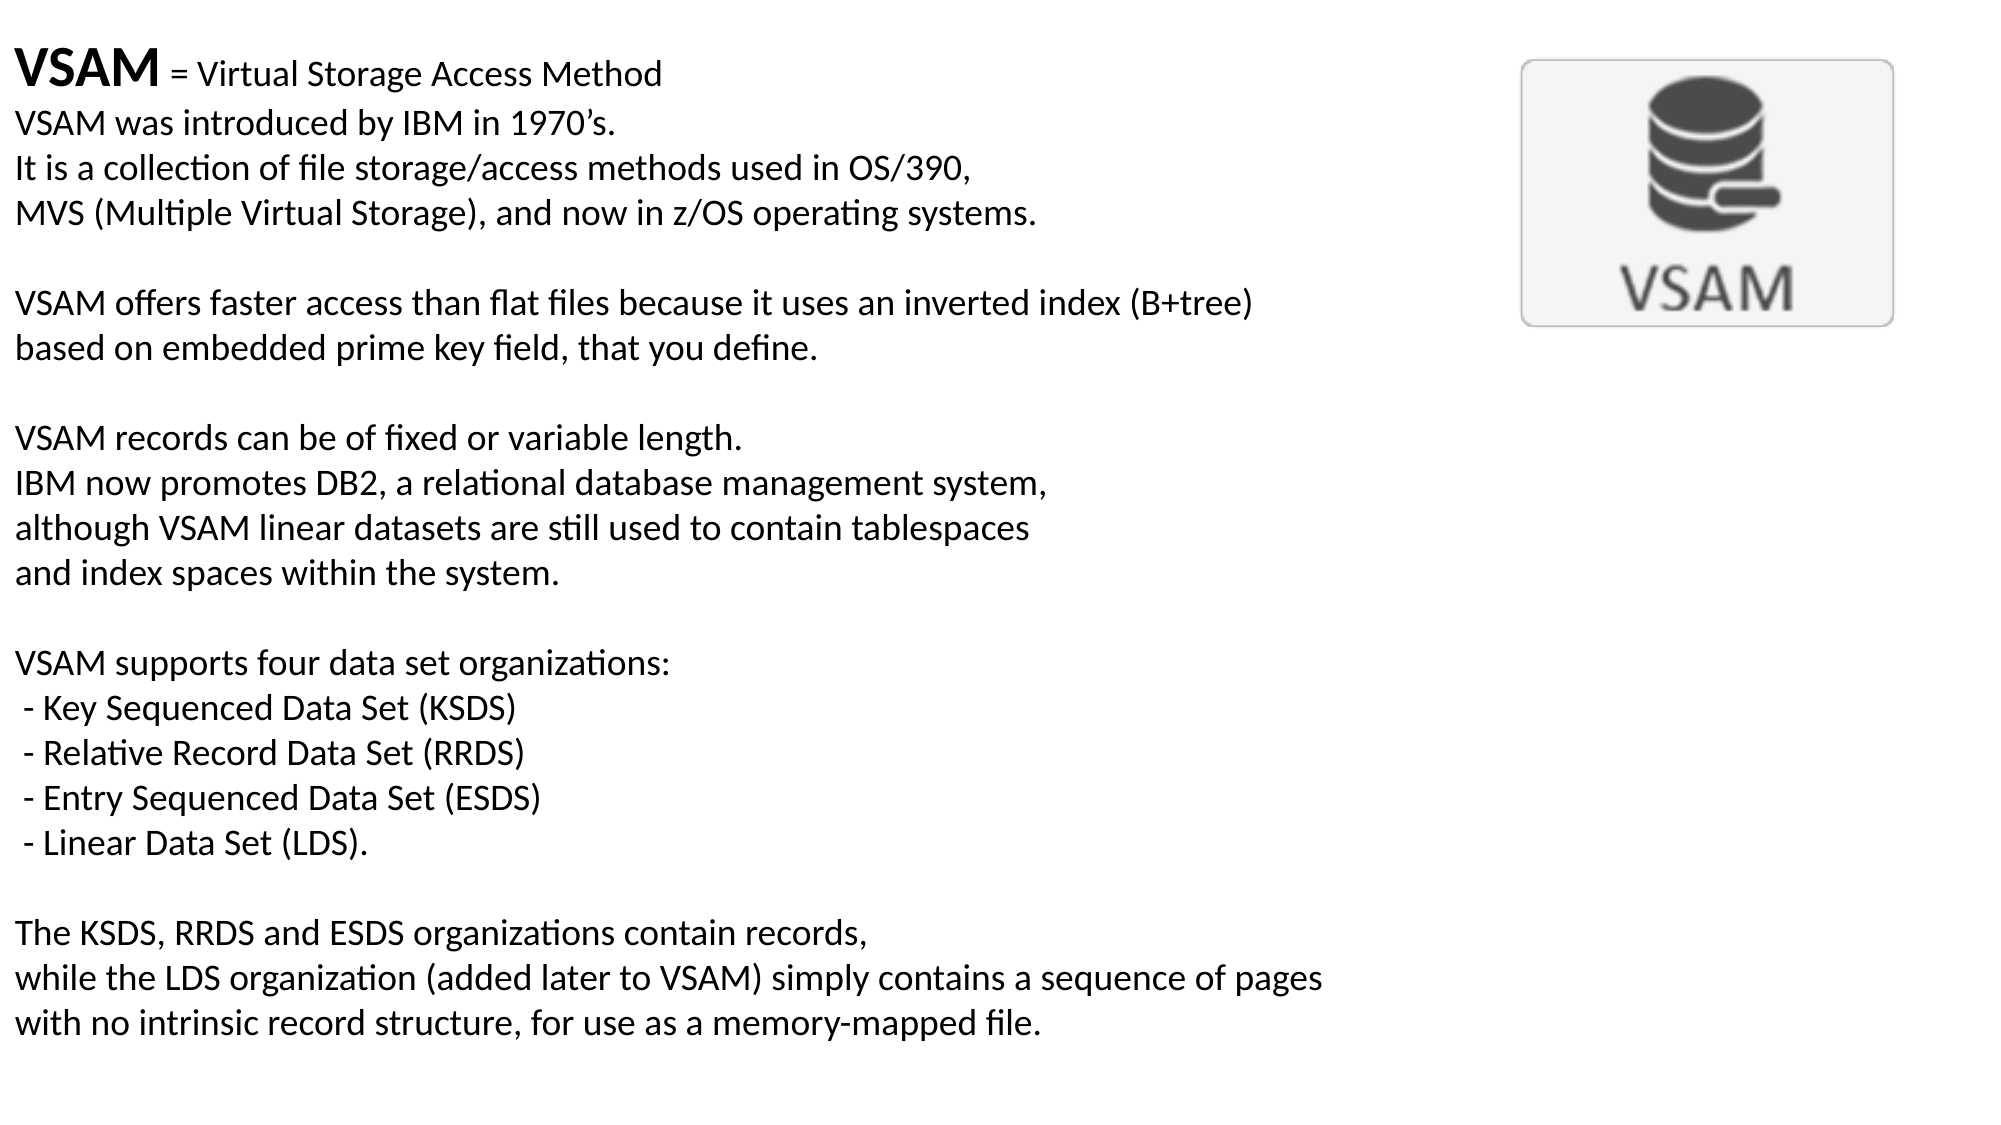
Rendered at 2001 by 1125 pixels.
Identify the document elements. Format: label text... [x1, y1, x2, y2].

text_box VSAM = Virtual Storage Access Method VSAM was introduced by IBM in 1970’s. It is a collection of file storage/access methods used in OS/390, MVS (Multiple Virtual Storage), and now in z/OS operating systems. VSAM offers faster access than flat files because it uses an inverted index (B+tree) based on embedded prime key field, that you define. VSAM records can be of fixed or variable length. IBM now promotes DB2, a relational database management system, although VSAM linear datasets are still used to contain tablespaces and index spaces within the system. VSAM supports four data set organizations: - Key Sequenced Data Set (KSDS) - Relative Record Data Set (RRDS) - Entry Sequenced Data Set (ESDS) - Linear Data Set (LDS). The KSDS, RRDS and ESDS organizations contain records, while the LDS organization (added later to VSAM) simply contains a sequence of pages with no intrinsic record structure, for use as a memory-mapped file. [0, 20, 1396, 1051]
picture [1494, 0, 1925, 389]
